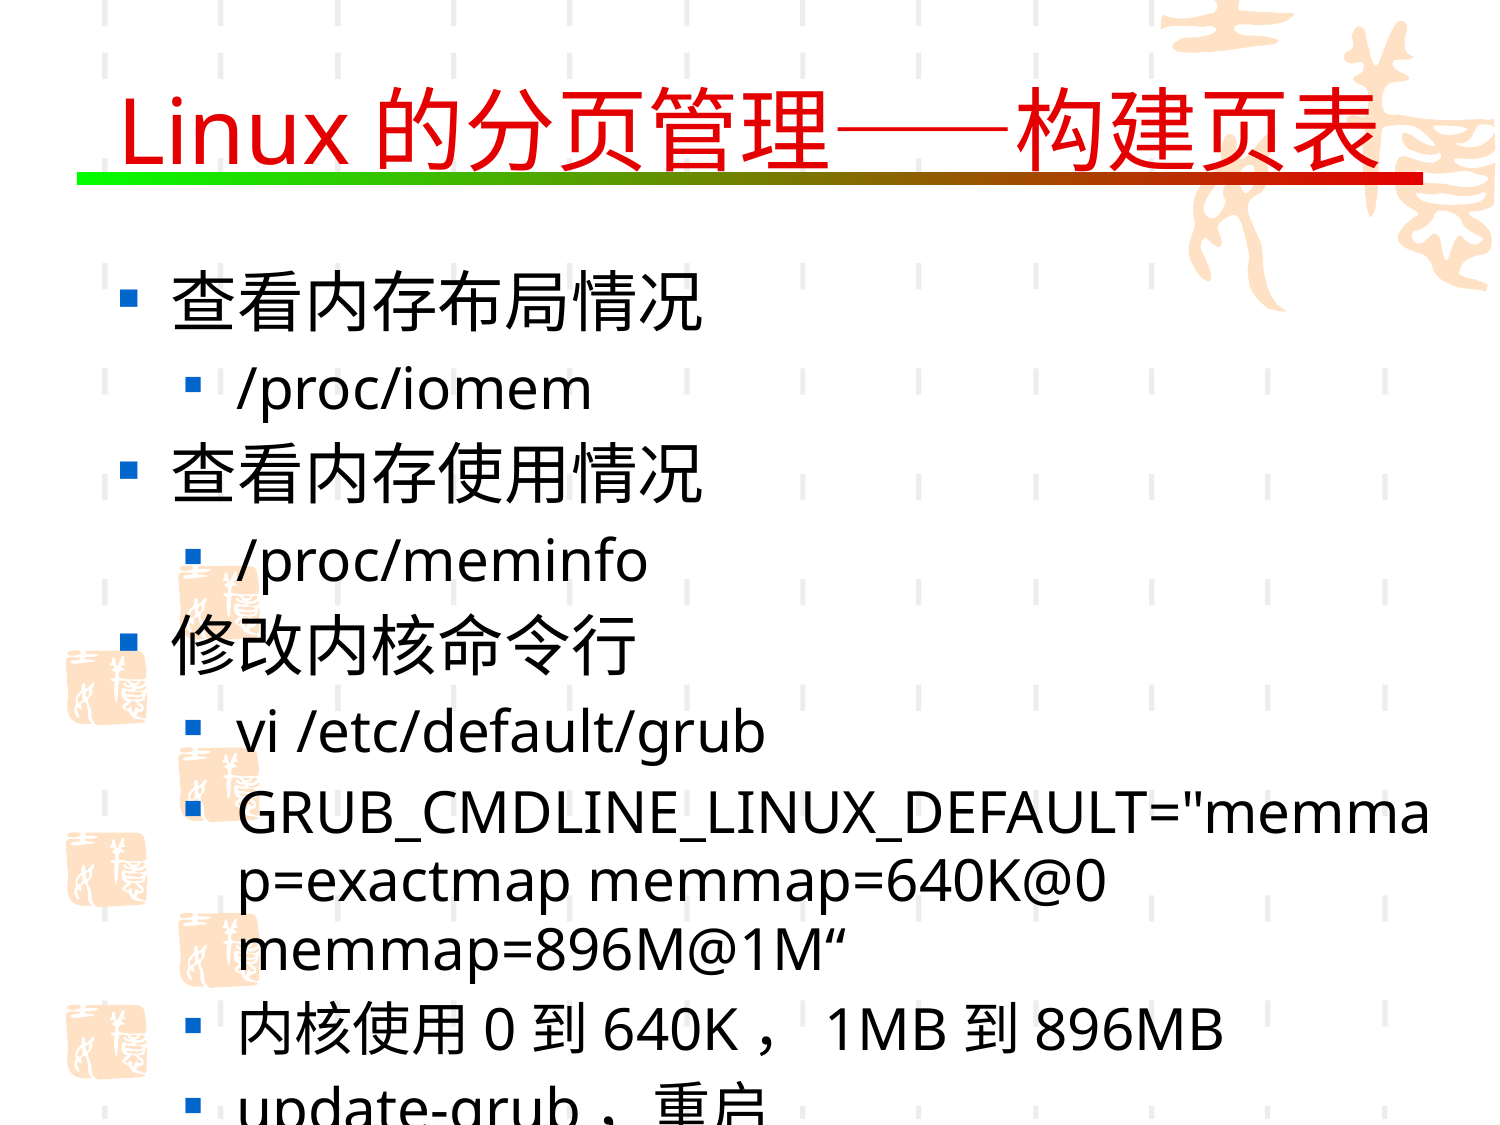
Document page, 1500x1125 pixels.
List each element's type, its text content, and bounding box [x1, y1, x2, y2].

list 查看内存布局情况 /proc/iomem 查看内存使用情况 /proc/meminfo 修改内核命令行 vi /etc/default/grub GRUB_CMDLINE_LINUX_DEFAULT="memmap=exactmap memmap=640K@0 memmap=896M@1M“ 内核使用0到640K，1MB到896MB update-grub，重启 [99, 262, 1438, 998]
title Linux的分页管理——构建页表 [48, 44, 1451, 219]
